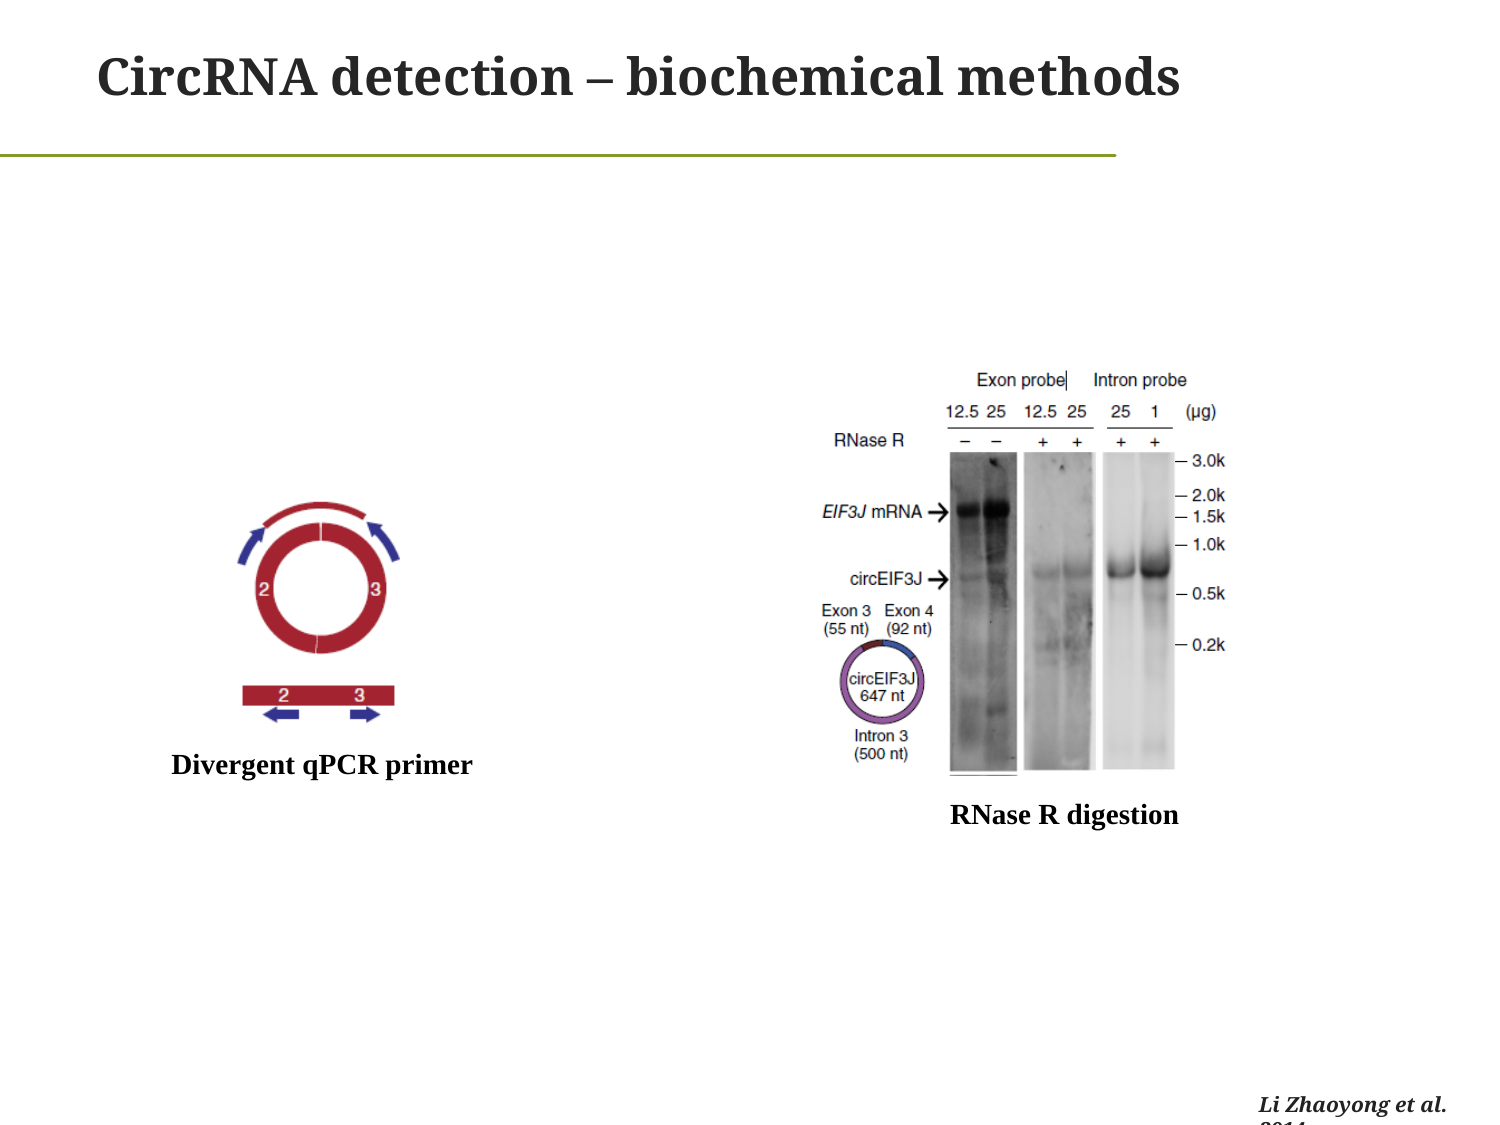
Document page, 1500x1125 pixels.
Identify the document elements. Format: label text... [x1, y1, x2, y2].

picture [815, 365, 1232, 776]
text_box Divergent qPCR primer [156, 737, 515, 788]
picture [232, 490, 408, 739]
text_box RNase R digestion [935, 788, 1195, 873]
text_box Li Zhaoyong et al. 2014. [1244, 1084, 1500, 1125]
title CircRNA detection – biochemical methods [81, 12, 1232, 138]
